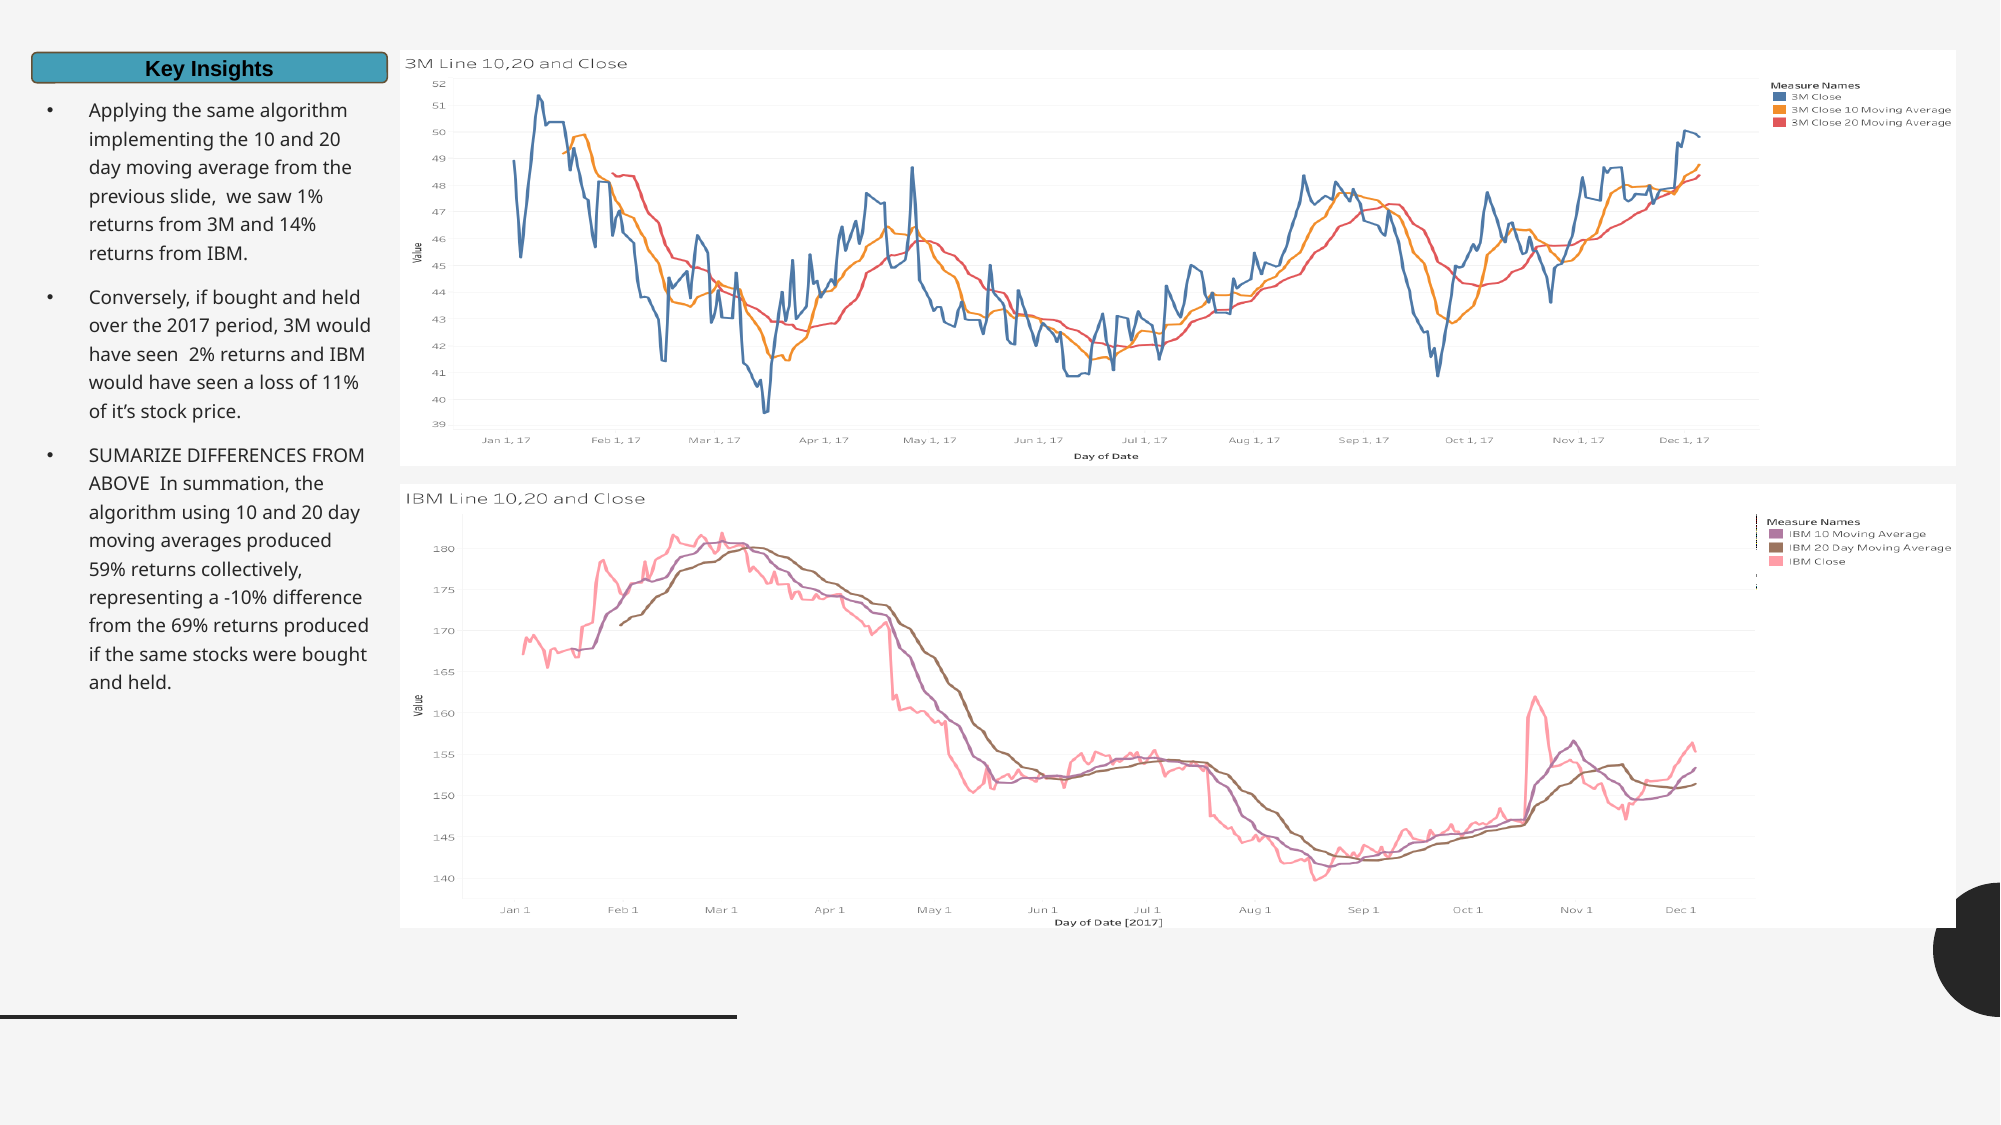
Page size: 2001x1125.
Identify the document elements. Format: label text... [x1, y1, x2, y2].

picture [400, 484, 1956, 928]
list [400, 50, 1956, 466]
text_box Key Insights [31, 52, 388, 83]
list Applying the same algorithm implementing the 10 and 20 day moving average from the previous slide, we saw 1% returns from 3M and 14% returns from IBM. Conversely, if bought and held over the 2017 period, 3M would have seen 2% returns and IBM would have seen a loss of 11% of it’s stock price. SUMARIZE DIFFERENCES FROM ABOVE In summation, the algorithm using 10 and 20 day moving averages produced 59% returns collectively, representing a -10% difference from the 69% returns produced if the same stocks were bought and held. [31, 85, 388, 707]
